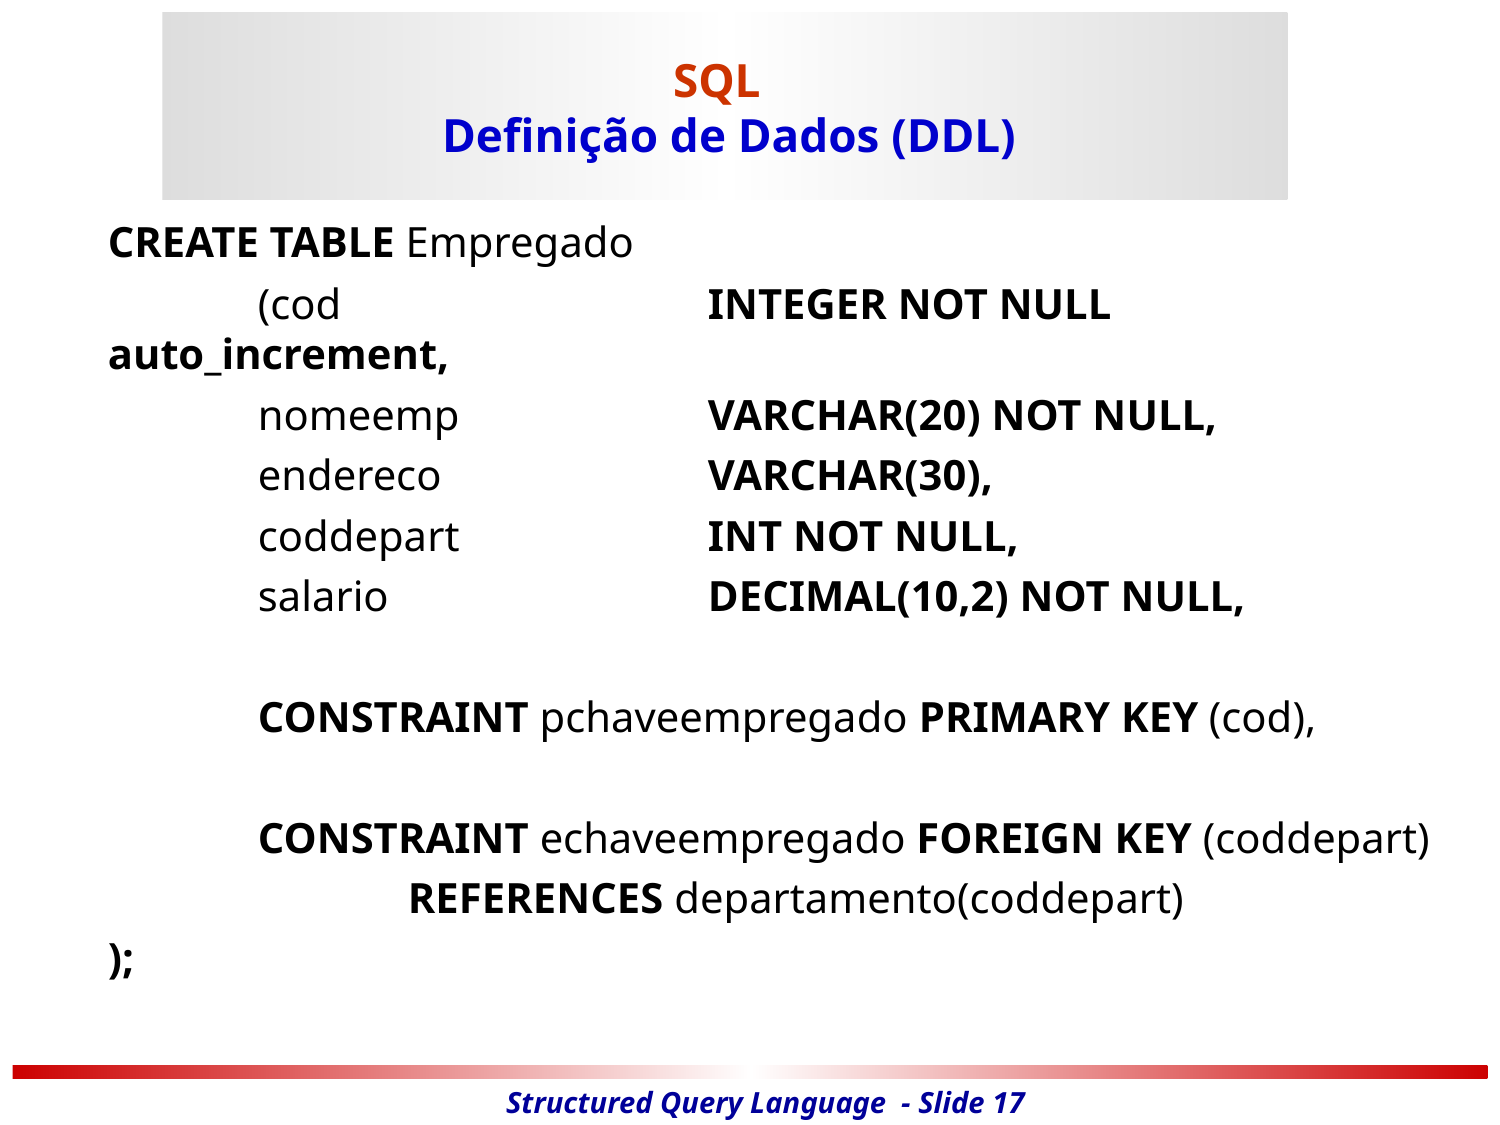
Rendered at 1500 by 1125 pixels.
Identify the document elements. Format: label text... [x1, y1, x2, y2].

title SQL Definição de Dados (DDL) [49, 4, 1397, 199]
list CREATE TABLE Empregado (cod INTEGER NOT NULL auto_increment, nomeemp VARCHAR(20) NOT NULL, endereco VARCHAR(30), coddepart INT NOT NULL, salario DECIMAL(10,2) NOT NULL, CONSTRAINT pchaveempregado PRIMARY KEY (cod), CONSTRAINT echaveempregado FOREIGN KEY (coddepart) REFERENCES departamento(coddepart) ); [37, 199, 1451, 991]
